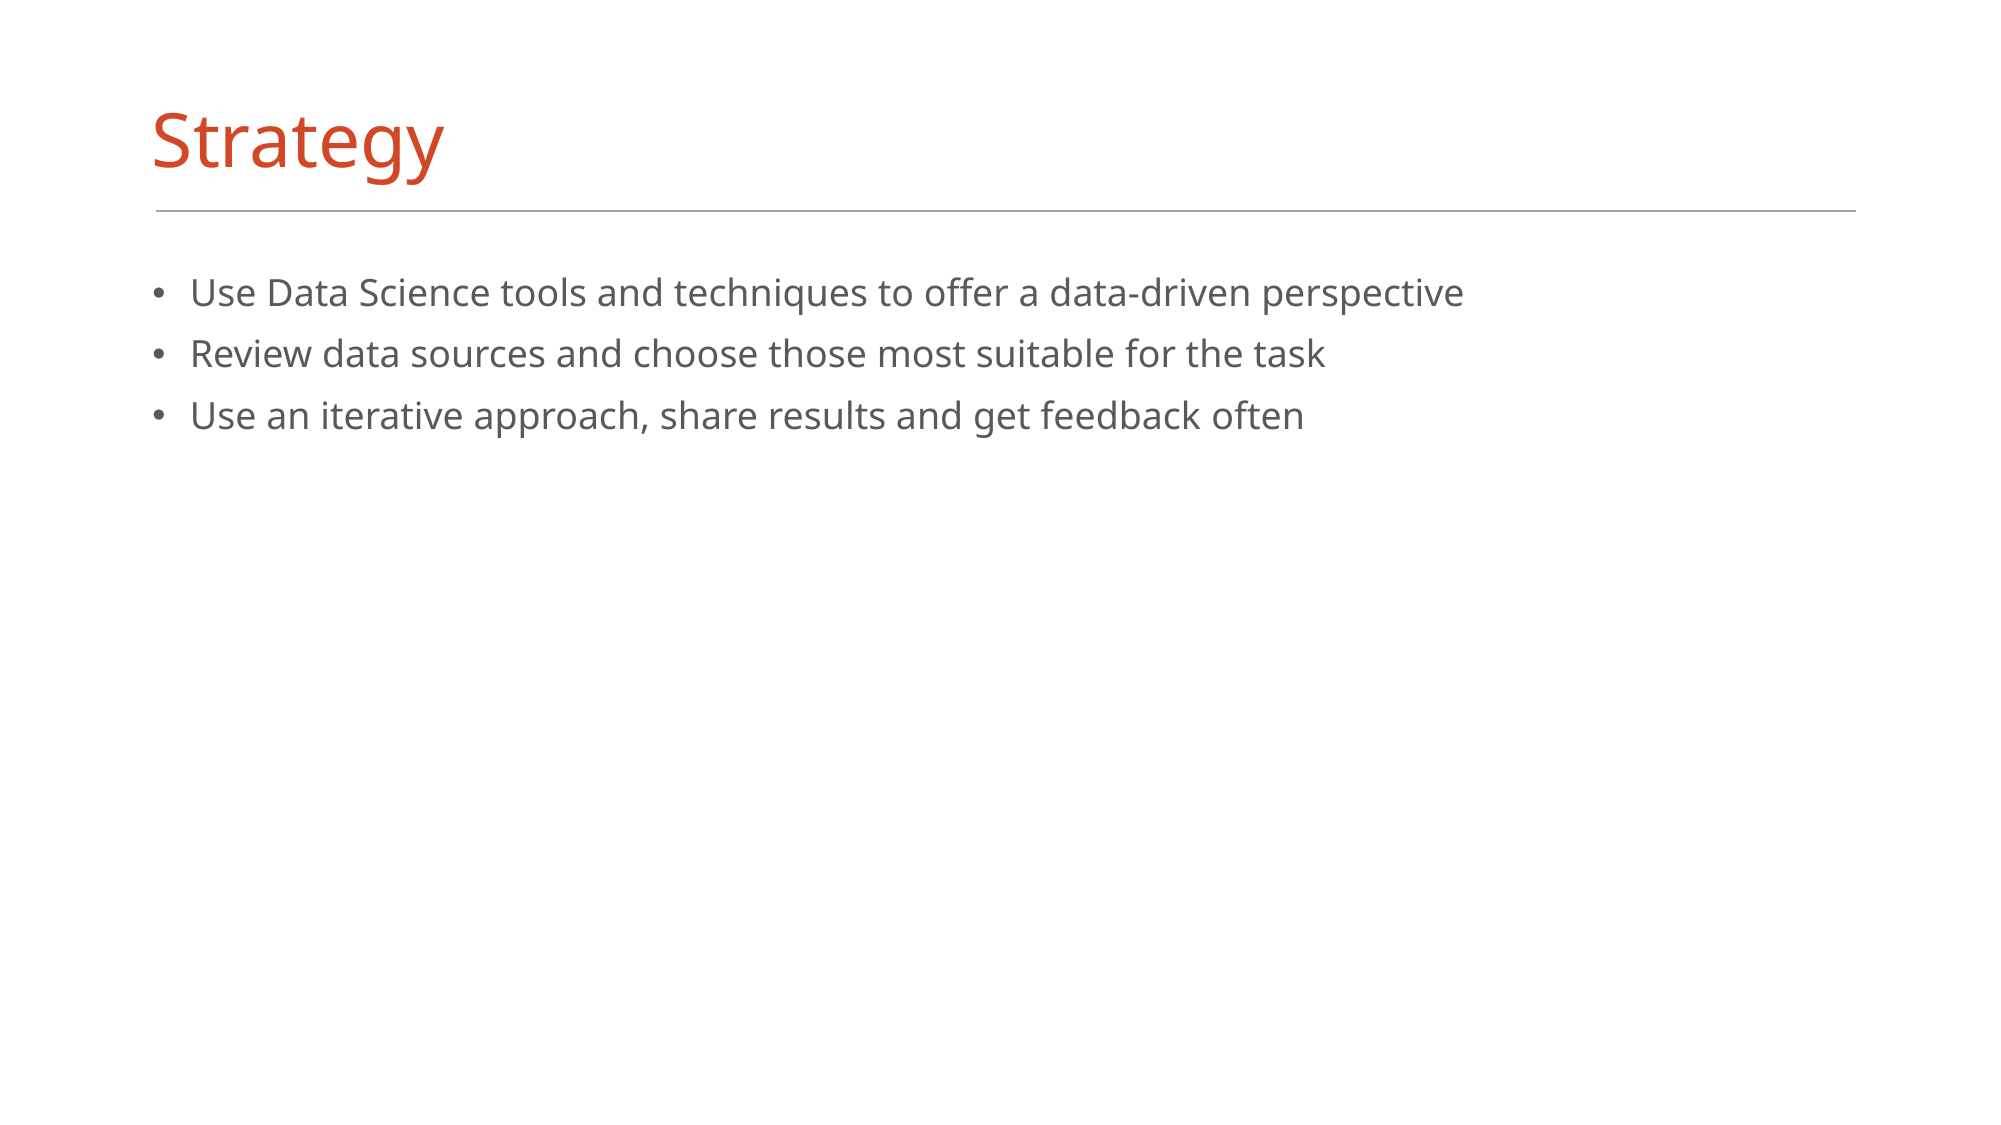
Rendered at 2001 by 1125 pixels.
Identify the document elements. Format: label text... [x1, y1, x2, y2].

list Use Data Science tools and techniques to offer a data-driven perspective Review data sources and choose those most suitable for the task Use an iterative approach, share results and get feedback often [137, 266, 1573, 981]
title Strategy [136, 75, 1862, 211]
